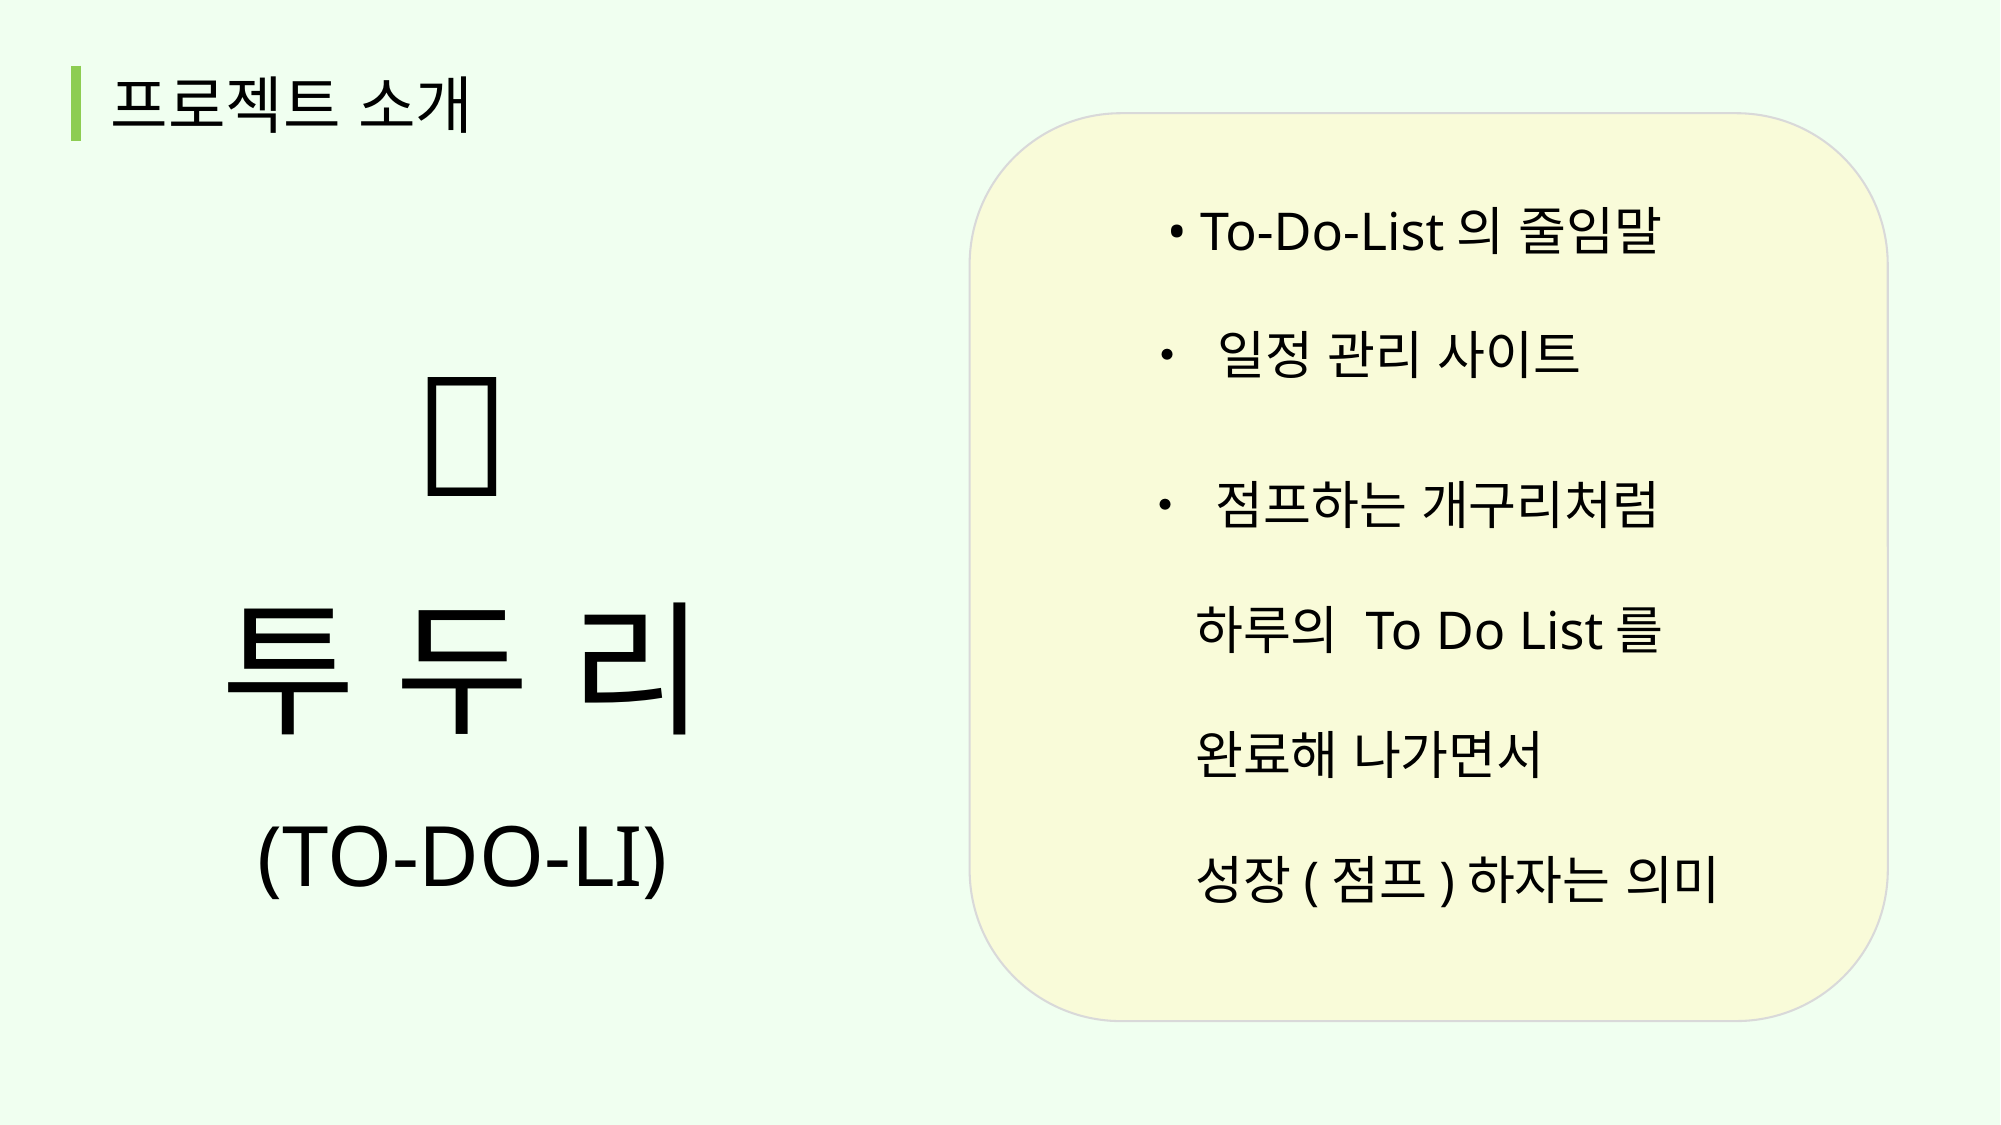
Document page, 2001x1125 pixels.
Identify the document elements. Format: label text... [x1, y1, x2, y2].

text_box 프로젝트 소개 [95, 58, 488, 149]
text_box • 일정 관리 사이트 [1126, 315, 1611, 393]
text_box • 점프하는 개구리처럼 하루의 To Do List를 완료해 나가면서 성장(점프)하자는 의미 [1124, 402, 1736, 917]
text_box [75, 320, 851, 912]
text_box • To-Do-List의 줄임말 [1152, 190, 1678, 268]
text_box [968, 112, 1889, 1023]
